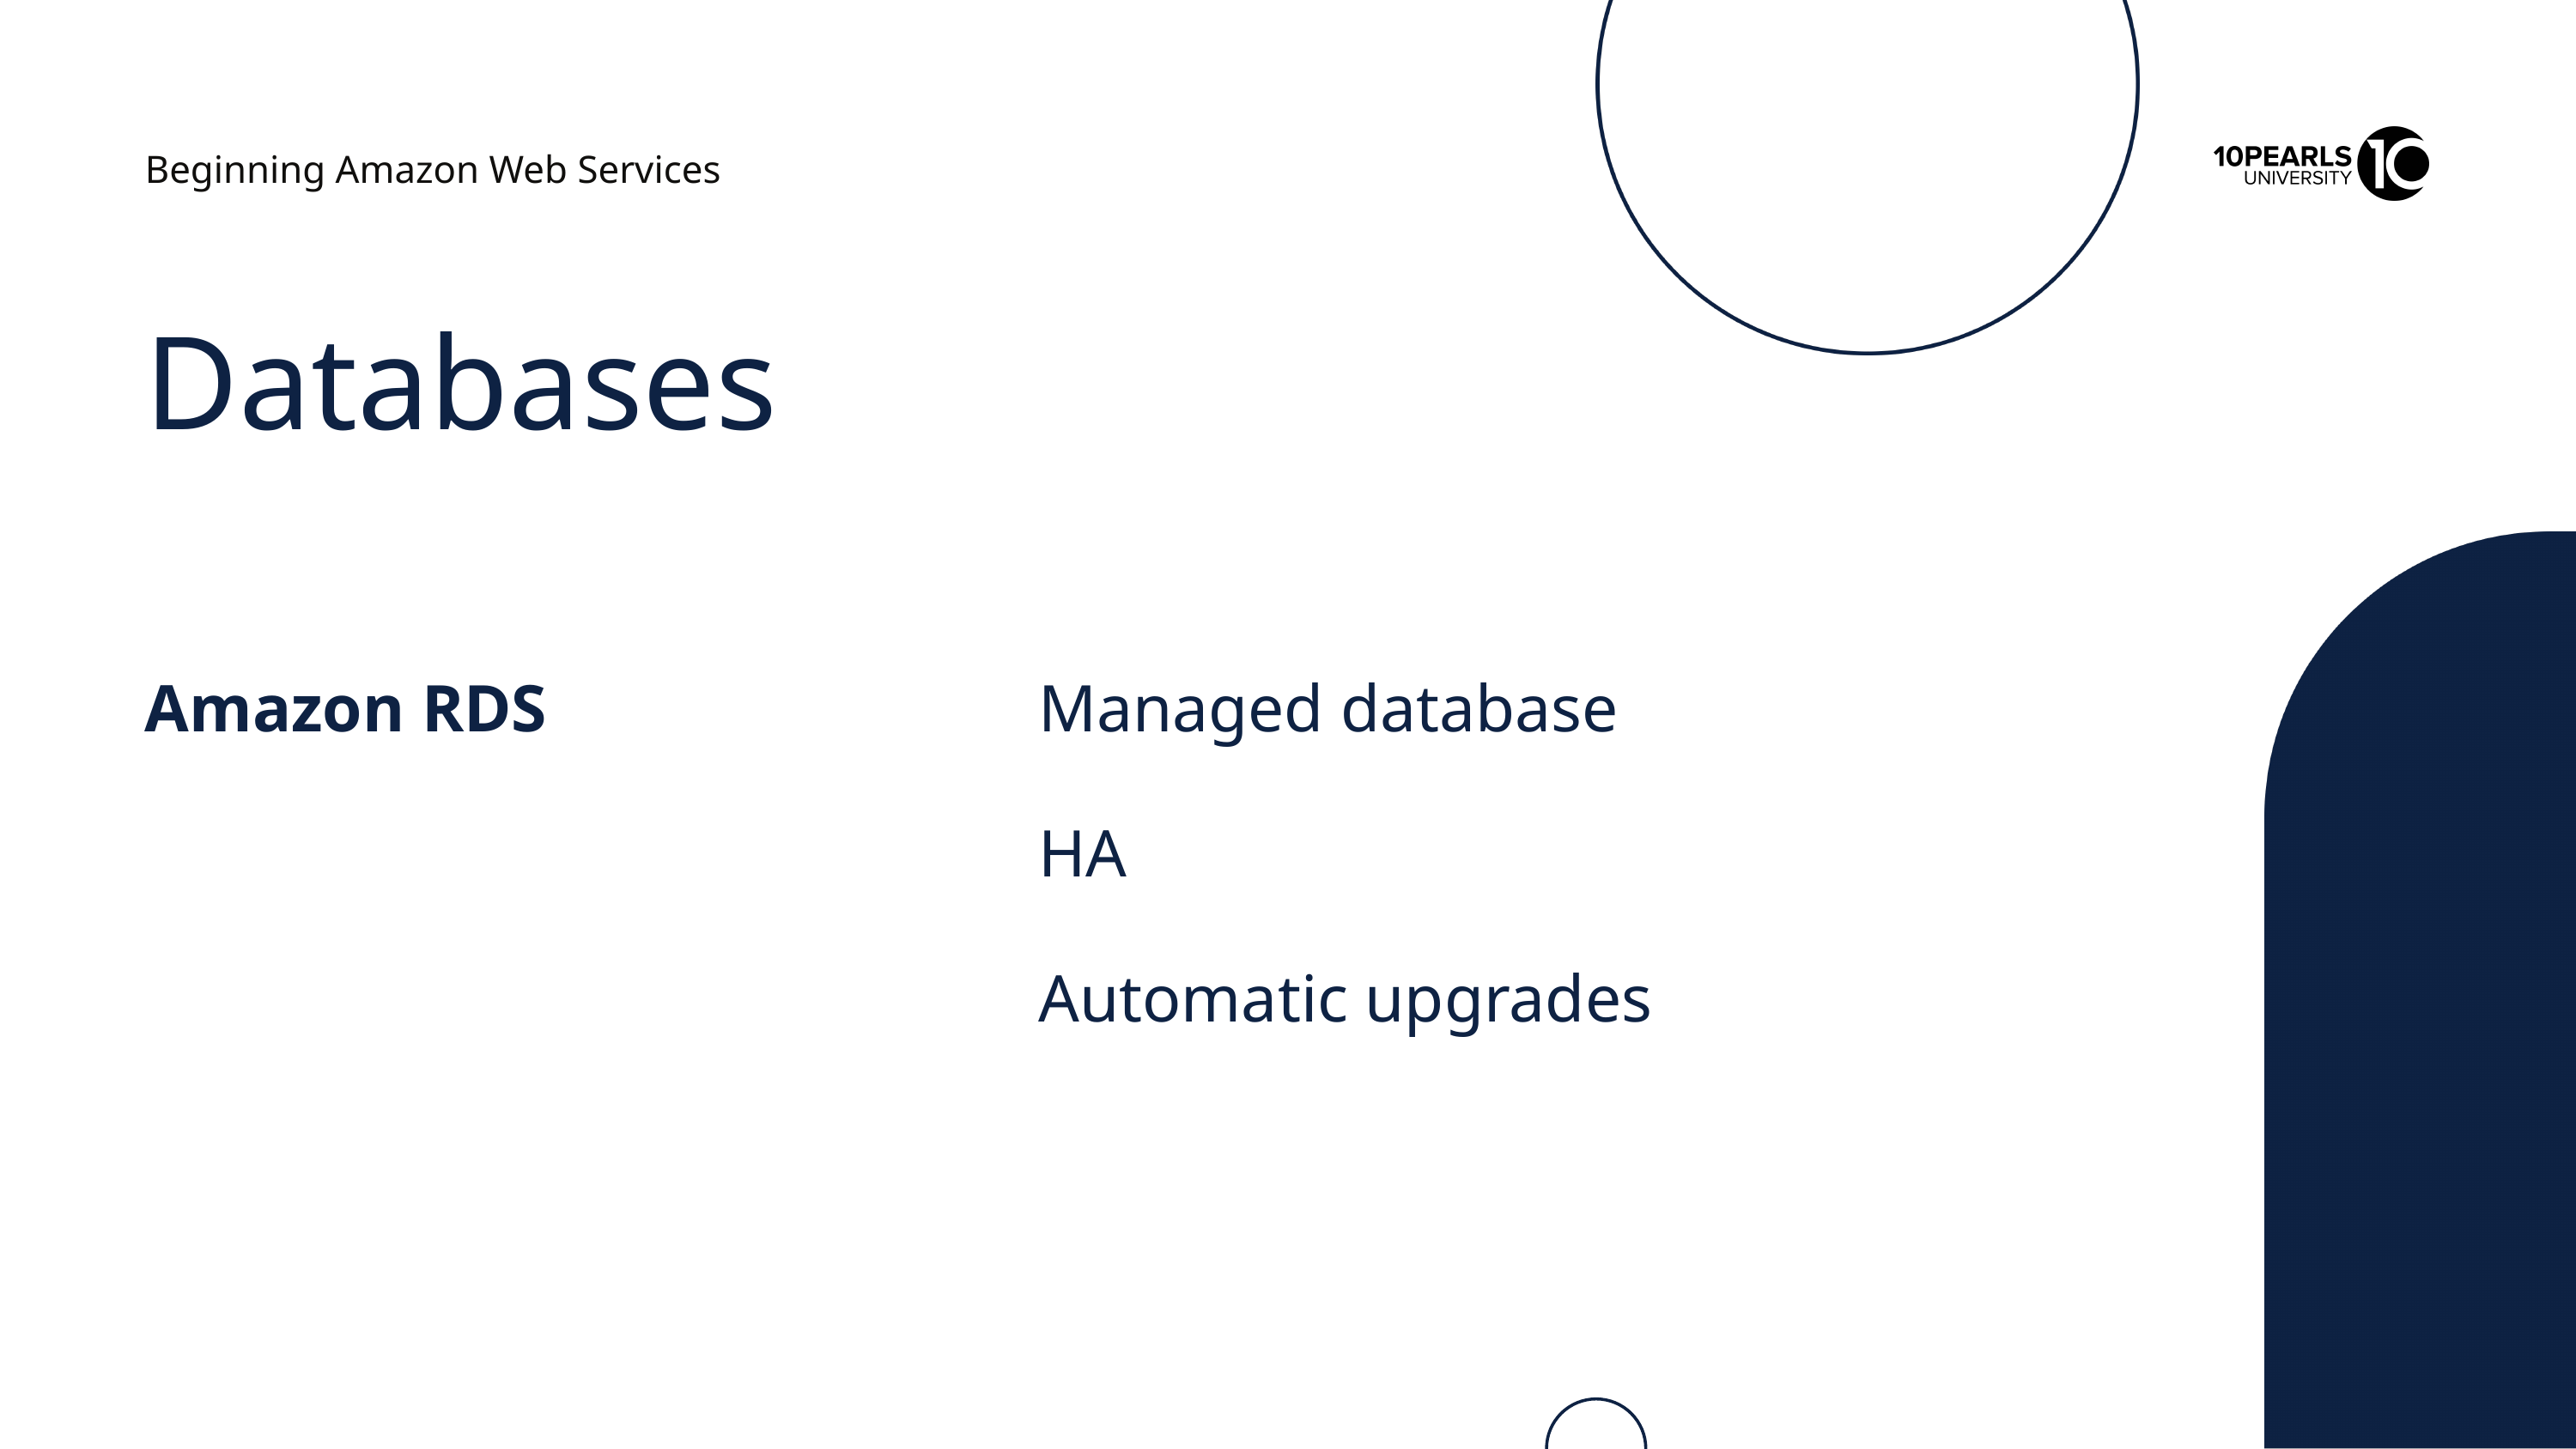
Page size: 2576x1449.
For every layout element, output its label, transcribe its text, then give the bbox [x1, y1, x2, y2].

picture [1595, 0, 2140, 355]
text_box Managed database HA Automatic upgrades [1038, 696, 2257, 1277]
text_box Amazon RDS [144, 684, 1245, 745]
text_box Databases [144, 300, 1648, 456]
text_box Beginning Amazon Web Services [144, 137, 741, 191]
picture [2264, 530, 2576, 1449]
text_box [1545, 1397, 1648, 1449]
picture [2214, 126, 2429, 202]
